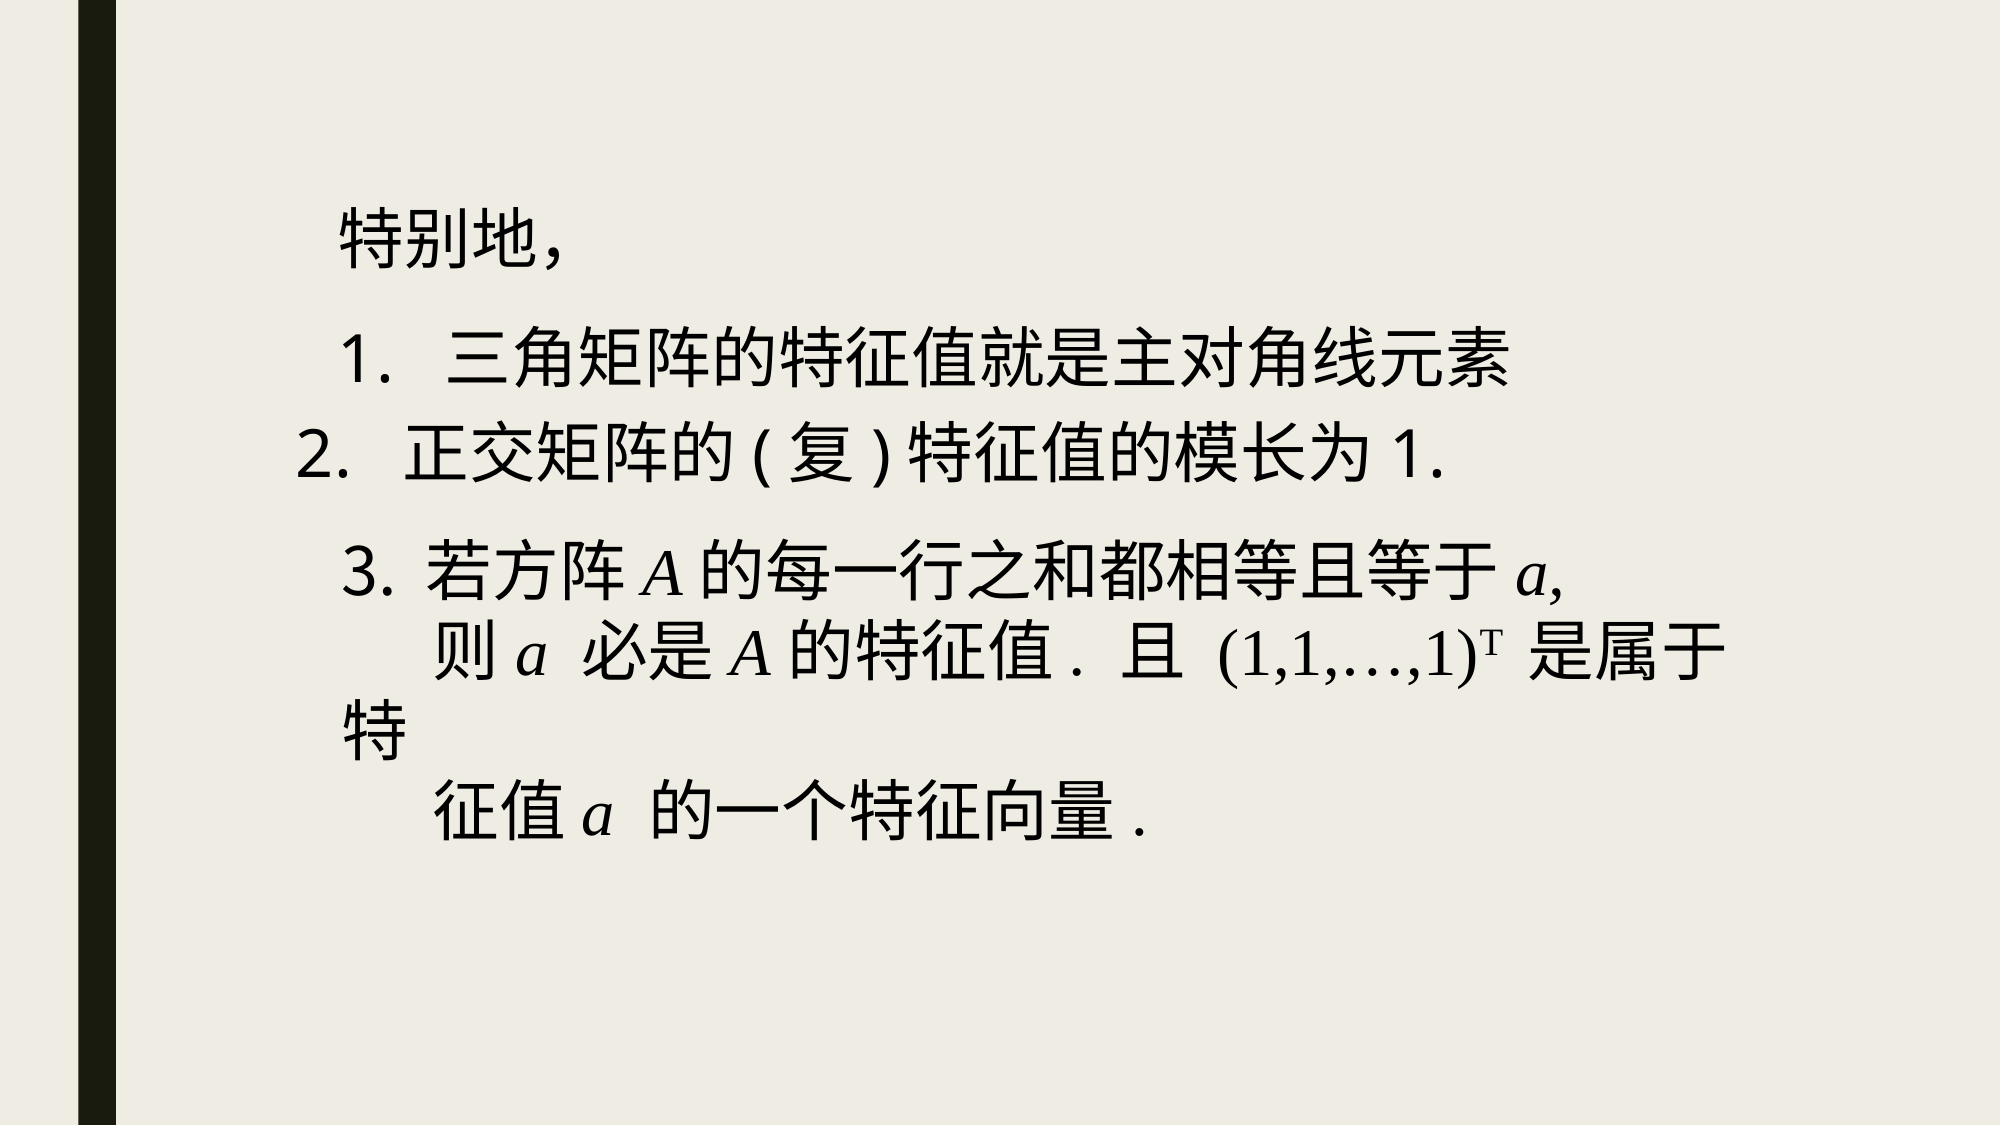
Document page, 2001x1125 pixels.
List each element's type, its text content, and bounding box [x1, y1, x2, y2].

text_box 特别地， 1. 三角矩阵的特征值就是主对角线元素 [322, 148, 1528, 404]
text_box 若方阵A的每一行之和都相等且等于a, 则a 必是A的特征值. 且 (1,1,…,1)T 是属于特 征值a 的一个特征向量. [326, 521, 1768, 937]
text_box [397, 615, 1650, 685]
text_box 2. 正交矩阵的(复)特征值的模长为1. [281, 403, 1462, 499]
